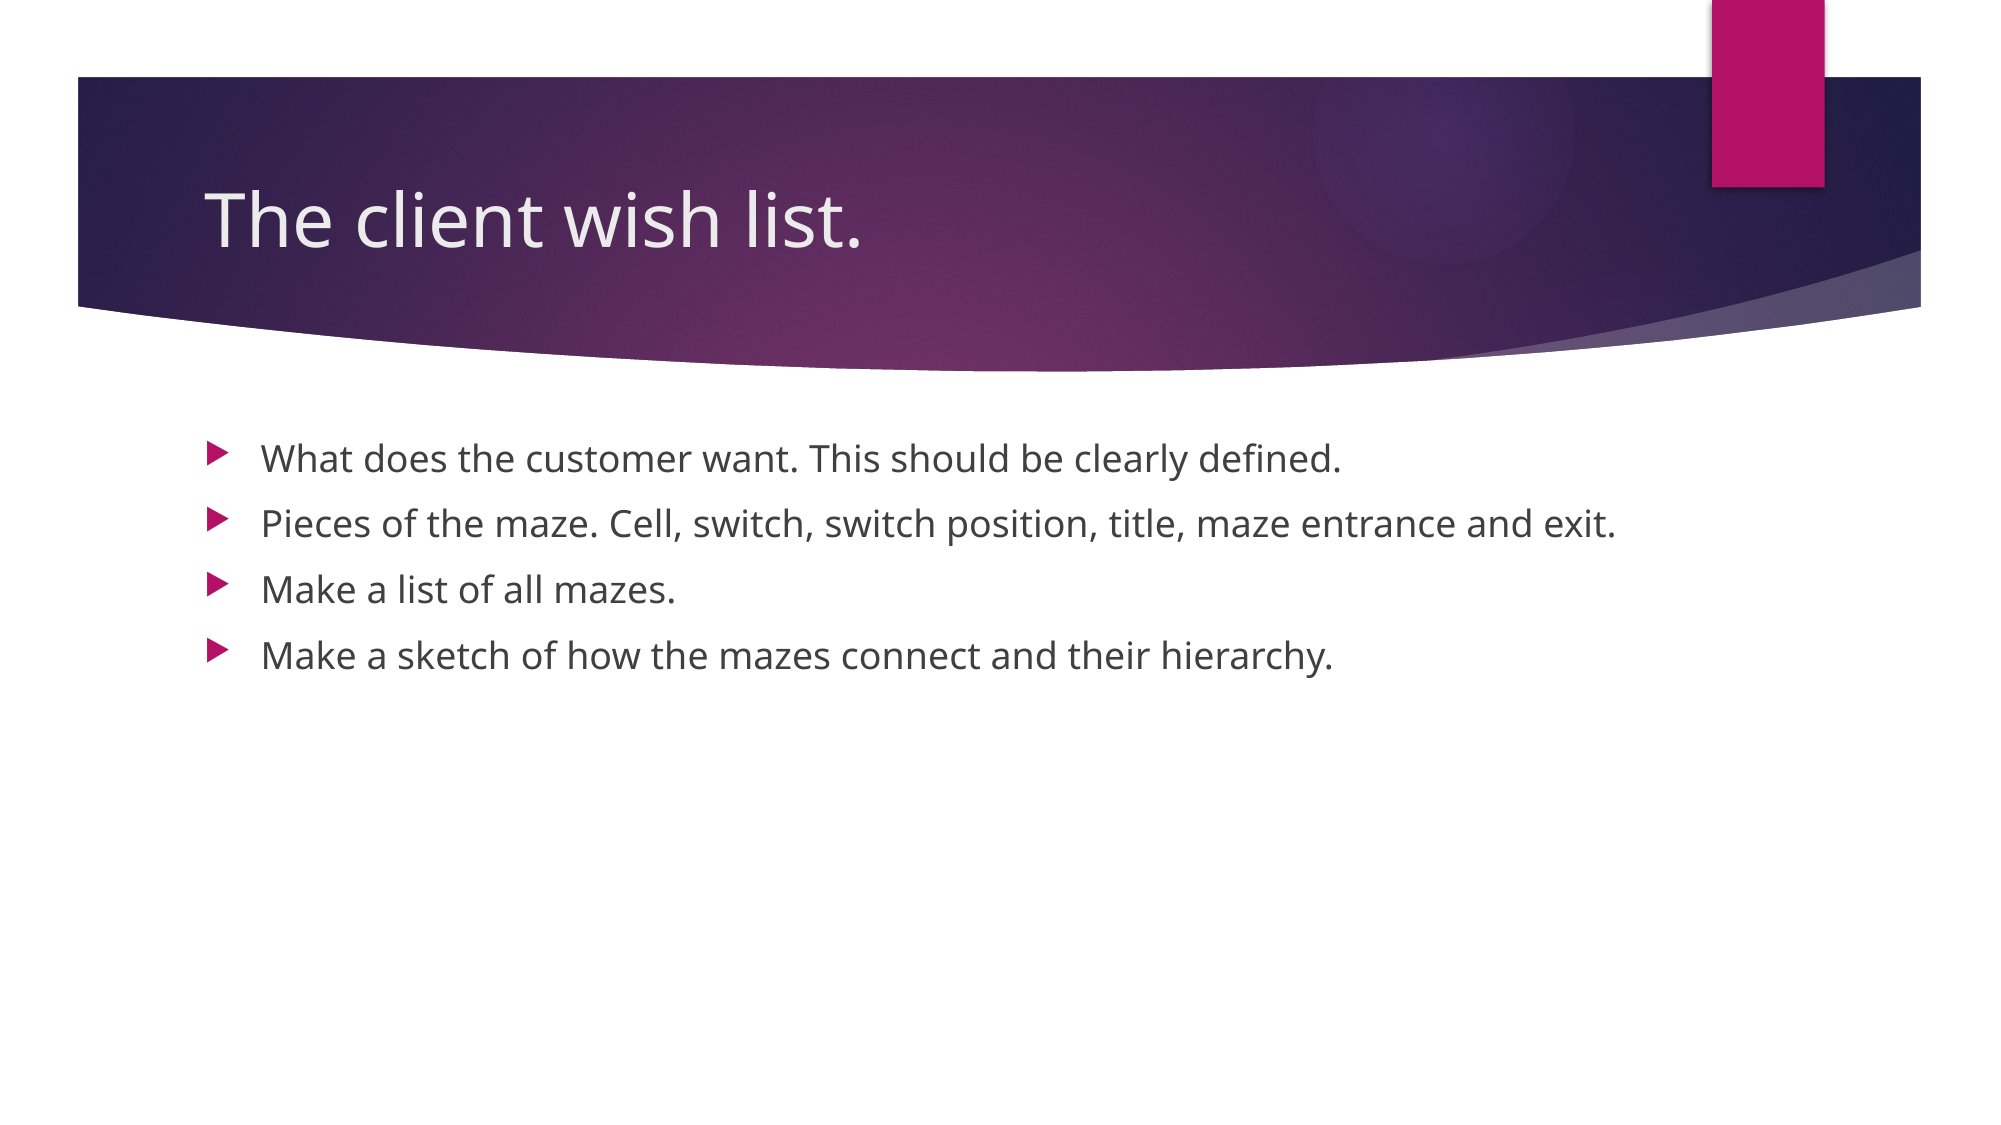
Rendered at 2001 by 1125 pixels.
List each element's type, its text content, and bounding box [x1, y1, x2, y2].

list What does the customer want. This should be clearly defined. Pieces of the maze. Cell, switch, switch position, title, maze entrance and exit. Make a list of all mazes. Make a sketch of how the mazes connect and their hierarchy. [189, 427, 1638, 988]
title The client wish list. [189, 159, 1627, 276]
